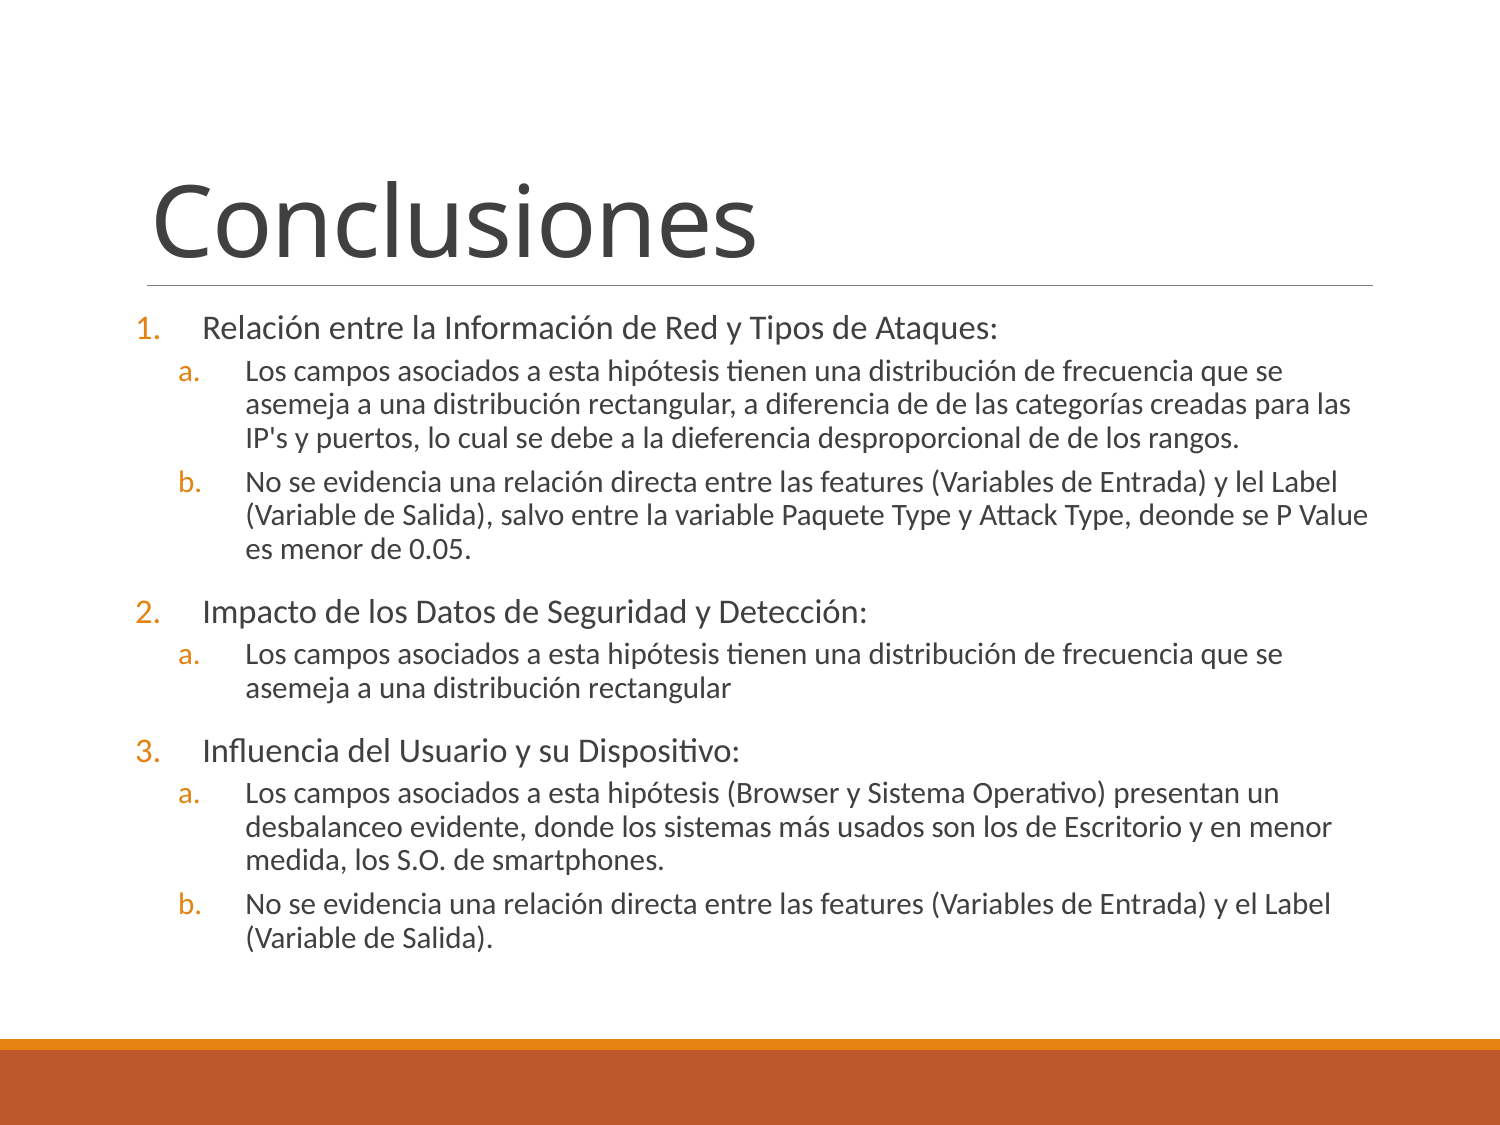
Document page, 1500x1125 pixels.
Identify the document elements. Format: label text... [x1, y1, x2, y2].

list Relación entre la Información de Red y Tipos de Ataques: Los campos asociados a esta hipótesis tienen una distribución de frecuencia que se asemeja a una distribución rectangular, a diferencia de de las categorías creadas para las IP's y puertos, lo cual se debe a la dieferencia desproporcional de de los rangos. No se evidencia una relación directa entre las features (Variables de Entrada) y lel Label (Variable de Salida), salvo entre la variable Paquete Type y Attack Type, deonde se P Value es menor de 0.05. Impacto de los Datos de Seguridad y Detección: Los campos asociados a esta hipótesis tienen una distribución de frecuencia que se asemeja a una distribución rectangular Influencia del Usuario y su Dispositivo: Los campos asociados a esta hipótesis (Browser y Sistema Operativo) presentan un desbalanceo evidente, donde los sistemas más usados son los de Escritorio y en menor medida, los S.O. de smartphones. No se evidencia una relación directa entre las features (Variables de Entrada) y el Label (Variable de Salida). [135, 302, 1373, 963]
title Conclusiones [135, 47, 1373, 285]
